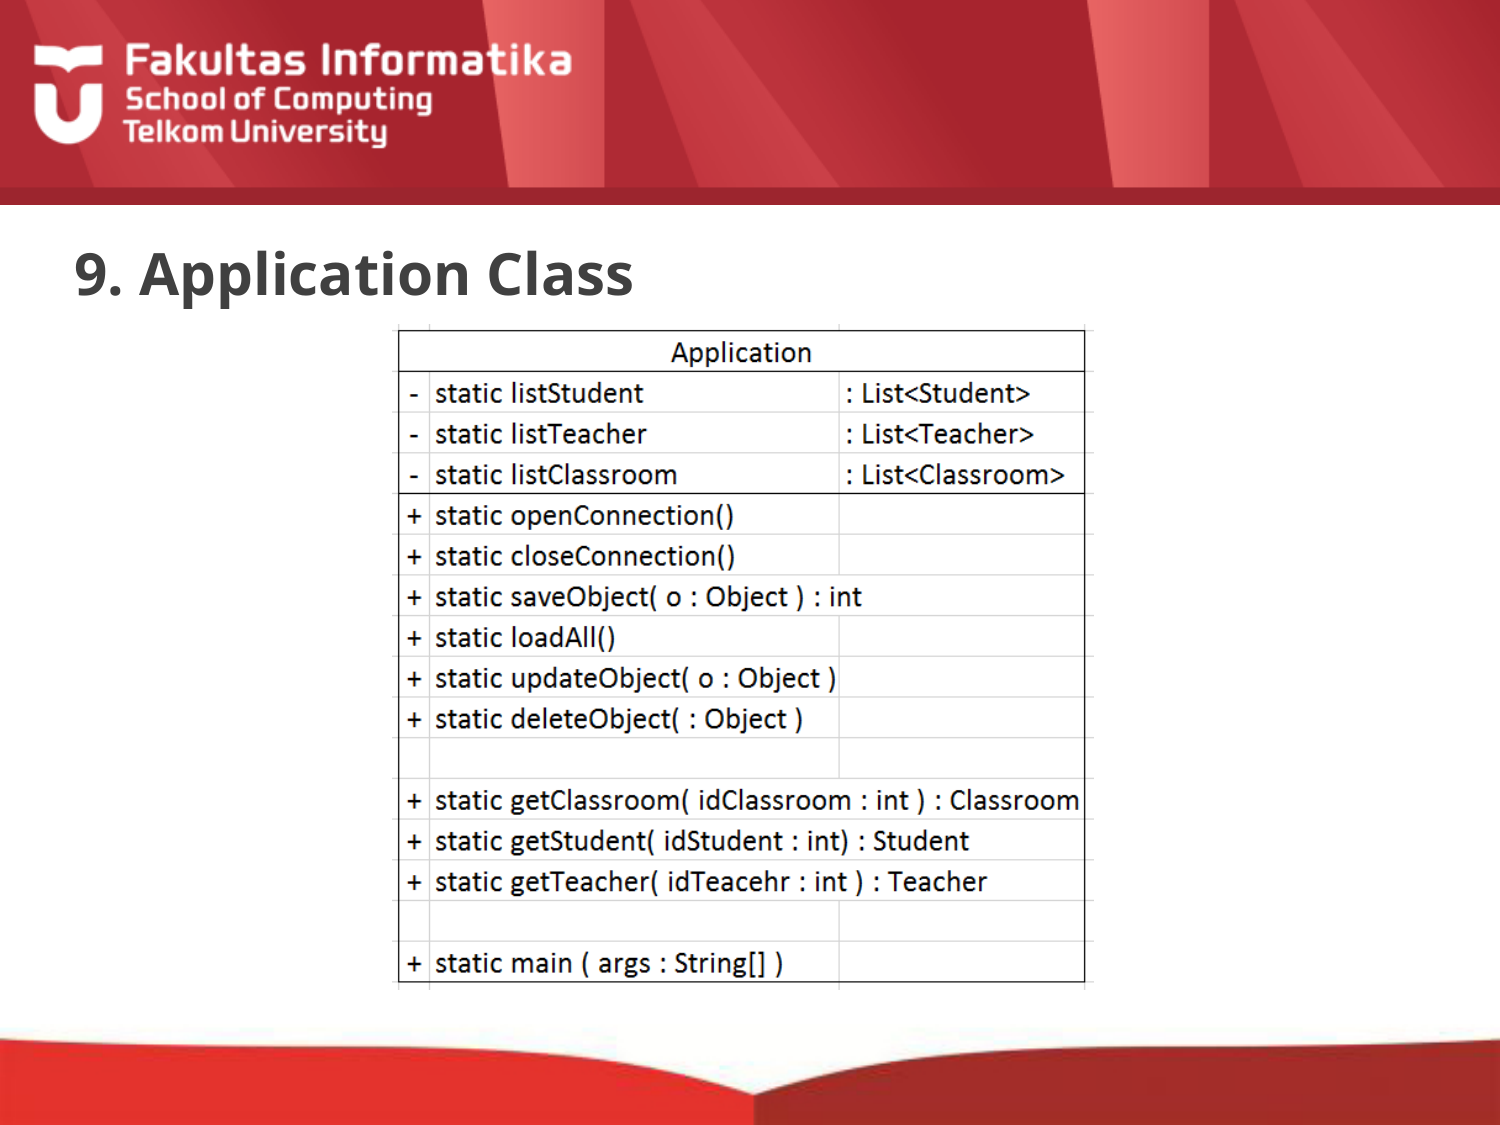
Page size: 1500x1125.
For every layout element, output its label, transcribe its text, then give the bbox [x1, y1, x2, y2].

title 9. Application Class [59, 219, 1426, 325]
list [392, 324, 1094, 990]
picture [0, 0, 1500, 205]
picture [0, 1024, 1500, 1125]
